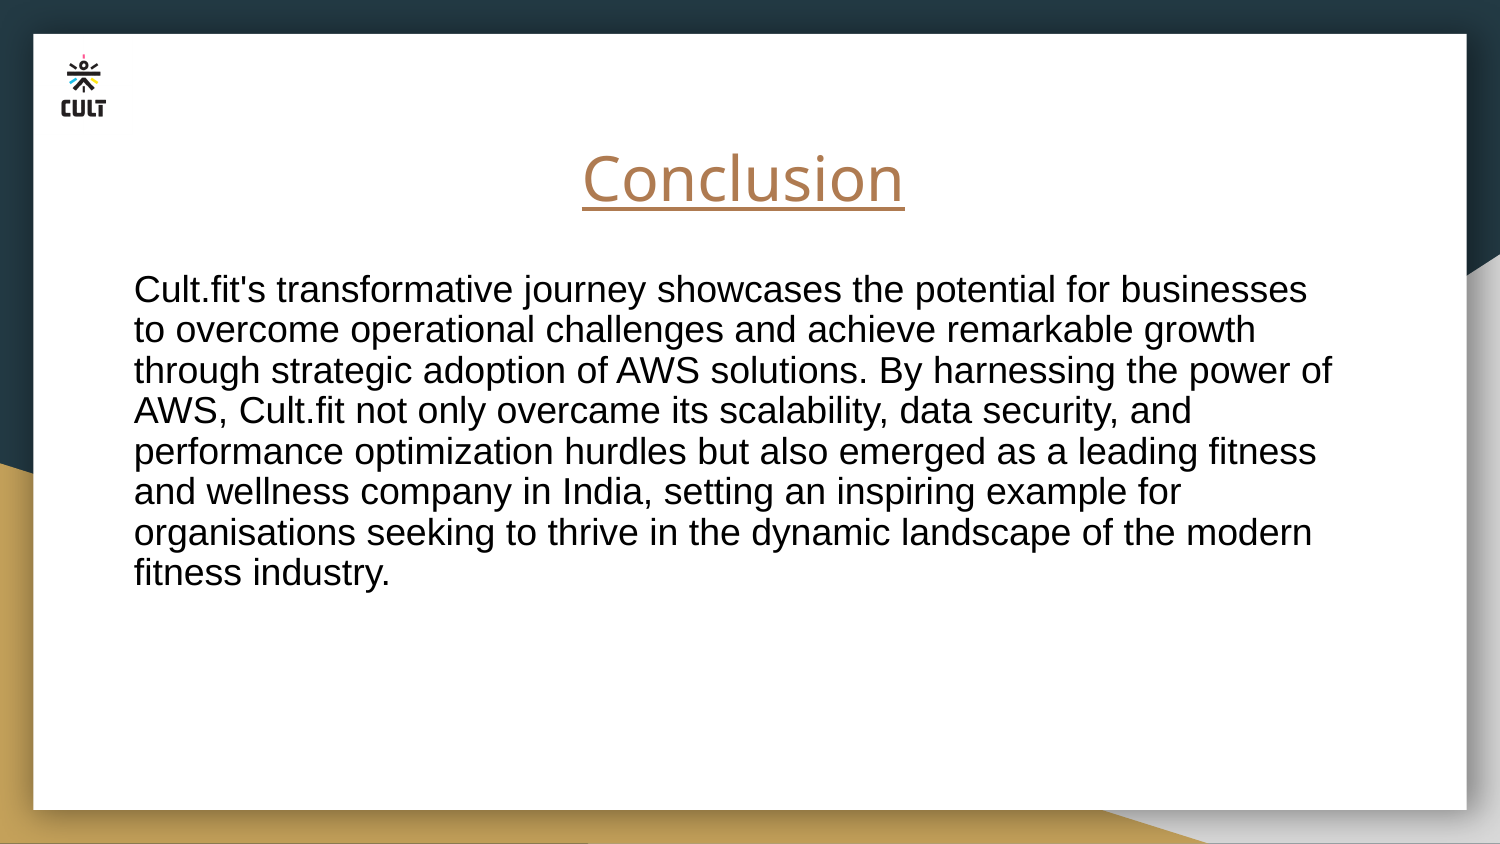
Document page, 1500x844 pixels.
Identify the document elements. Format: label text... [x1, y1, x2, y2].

list Cult.fit's transformative journey showcases the potential for businesses to overcome operational challenges and achieve remarkable growth through strategic adoption of AWS solutions. By harnessing the power of AWS, Cult.fit not only overcame its scalability, data security, and performance optimization hurdles but also emerged as a leading fitness and wellness company in India, setting an inspiring example for organisations seeking to thrive in the dynamic landscape of the modern fitness industry. [119, 255, 1351, 657]
title Conclusion [128, 98, 1360, 256]
picture [33, 36, 133, 135]
